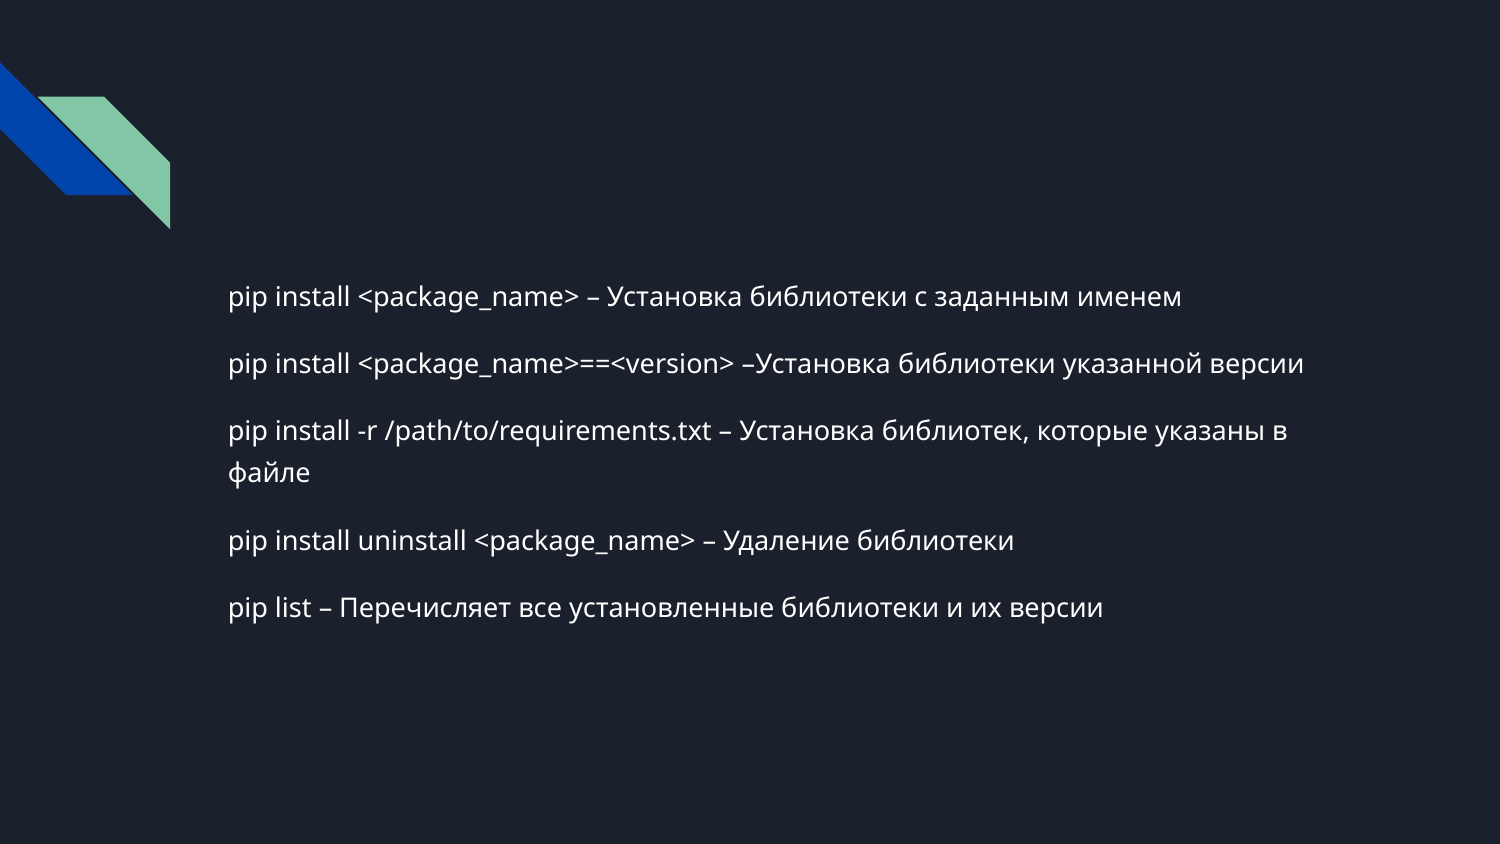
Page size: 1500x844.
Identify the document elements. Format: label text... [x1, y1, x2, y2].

list pip install <package_name> – Установка библиотеки с заданным именем pip install <package_name>==<version> –Установка библиотеки указанной версии pip install -r /path/to/requirements.txt – Установка библиотек, которые указаны в файле pip install uninstall <package_name> – Удаление библиотеки pip list – Перечисляет все установленные библиотеки и их версии [212, 257, 1368, 735]
